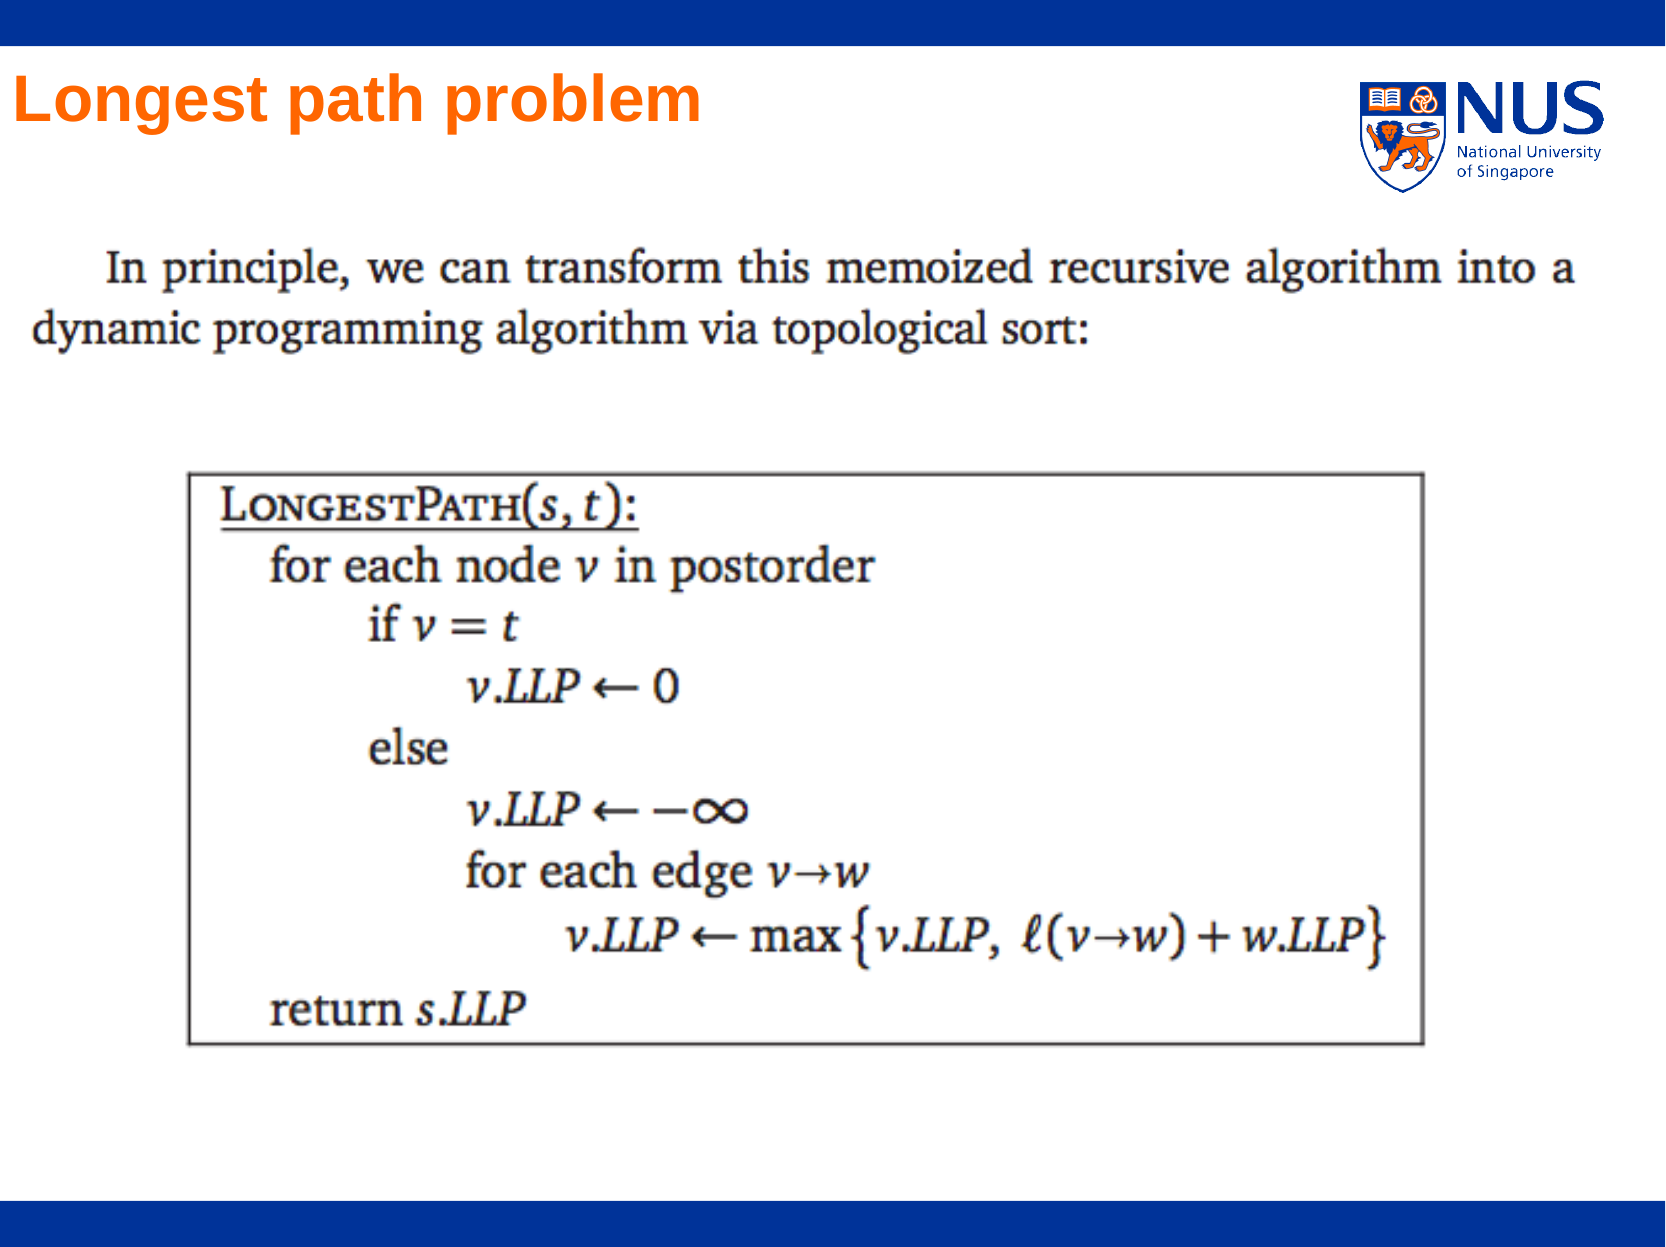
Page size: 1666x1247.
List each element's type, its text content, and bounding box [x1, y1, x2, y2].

text_box Longest path problem [0, 48, 1321, 211]
picture [1350, 70, 1615, 201]
picture [157, 435, 1470, 1074]
picture [3, 235, 1596, 378]
